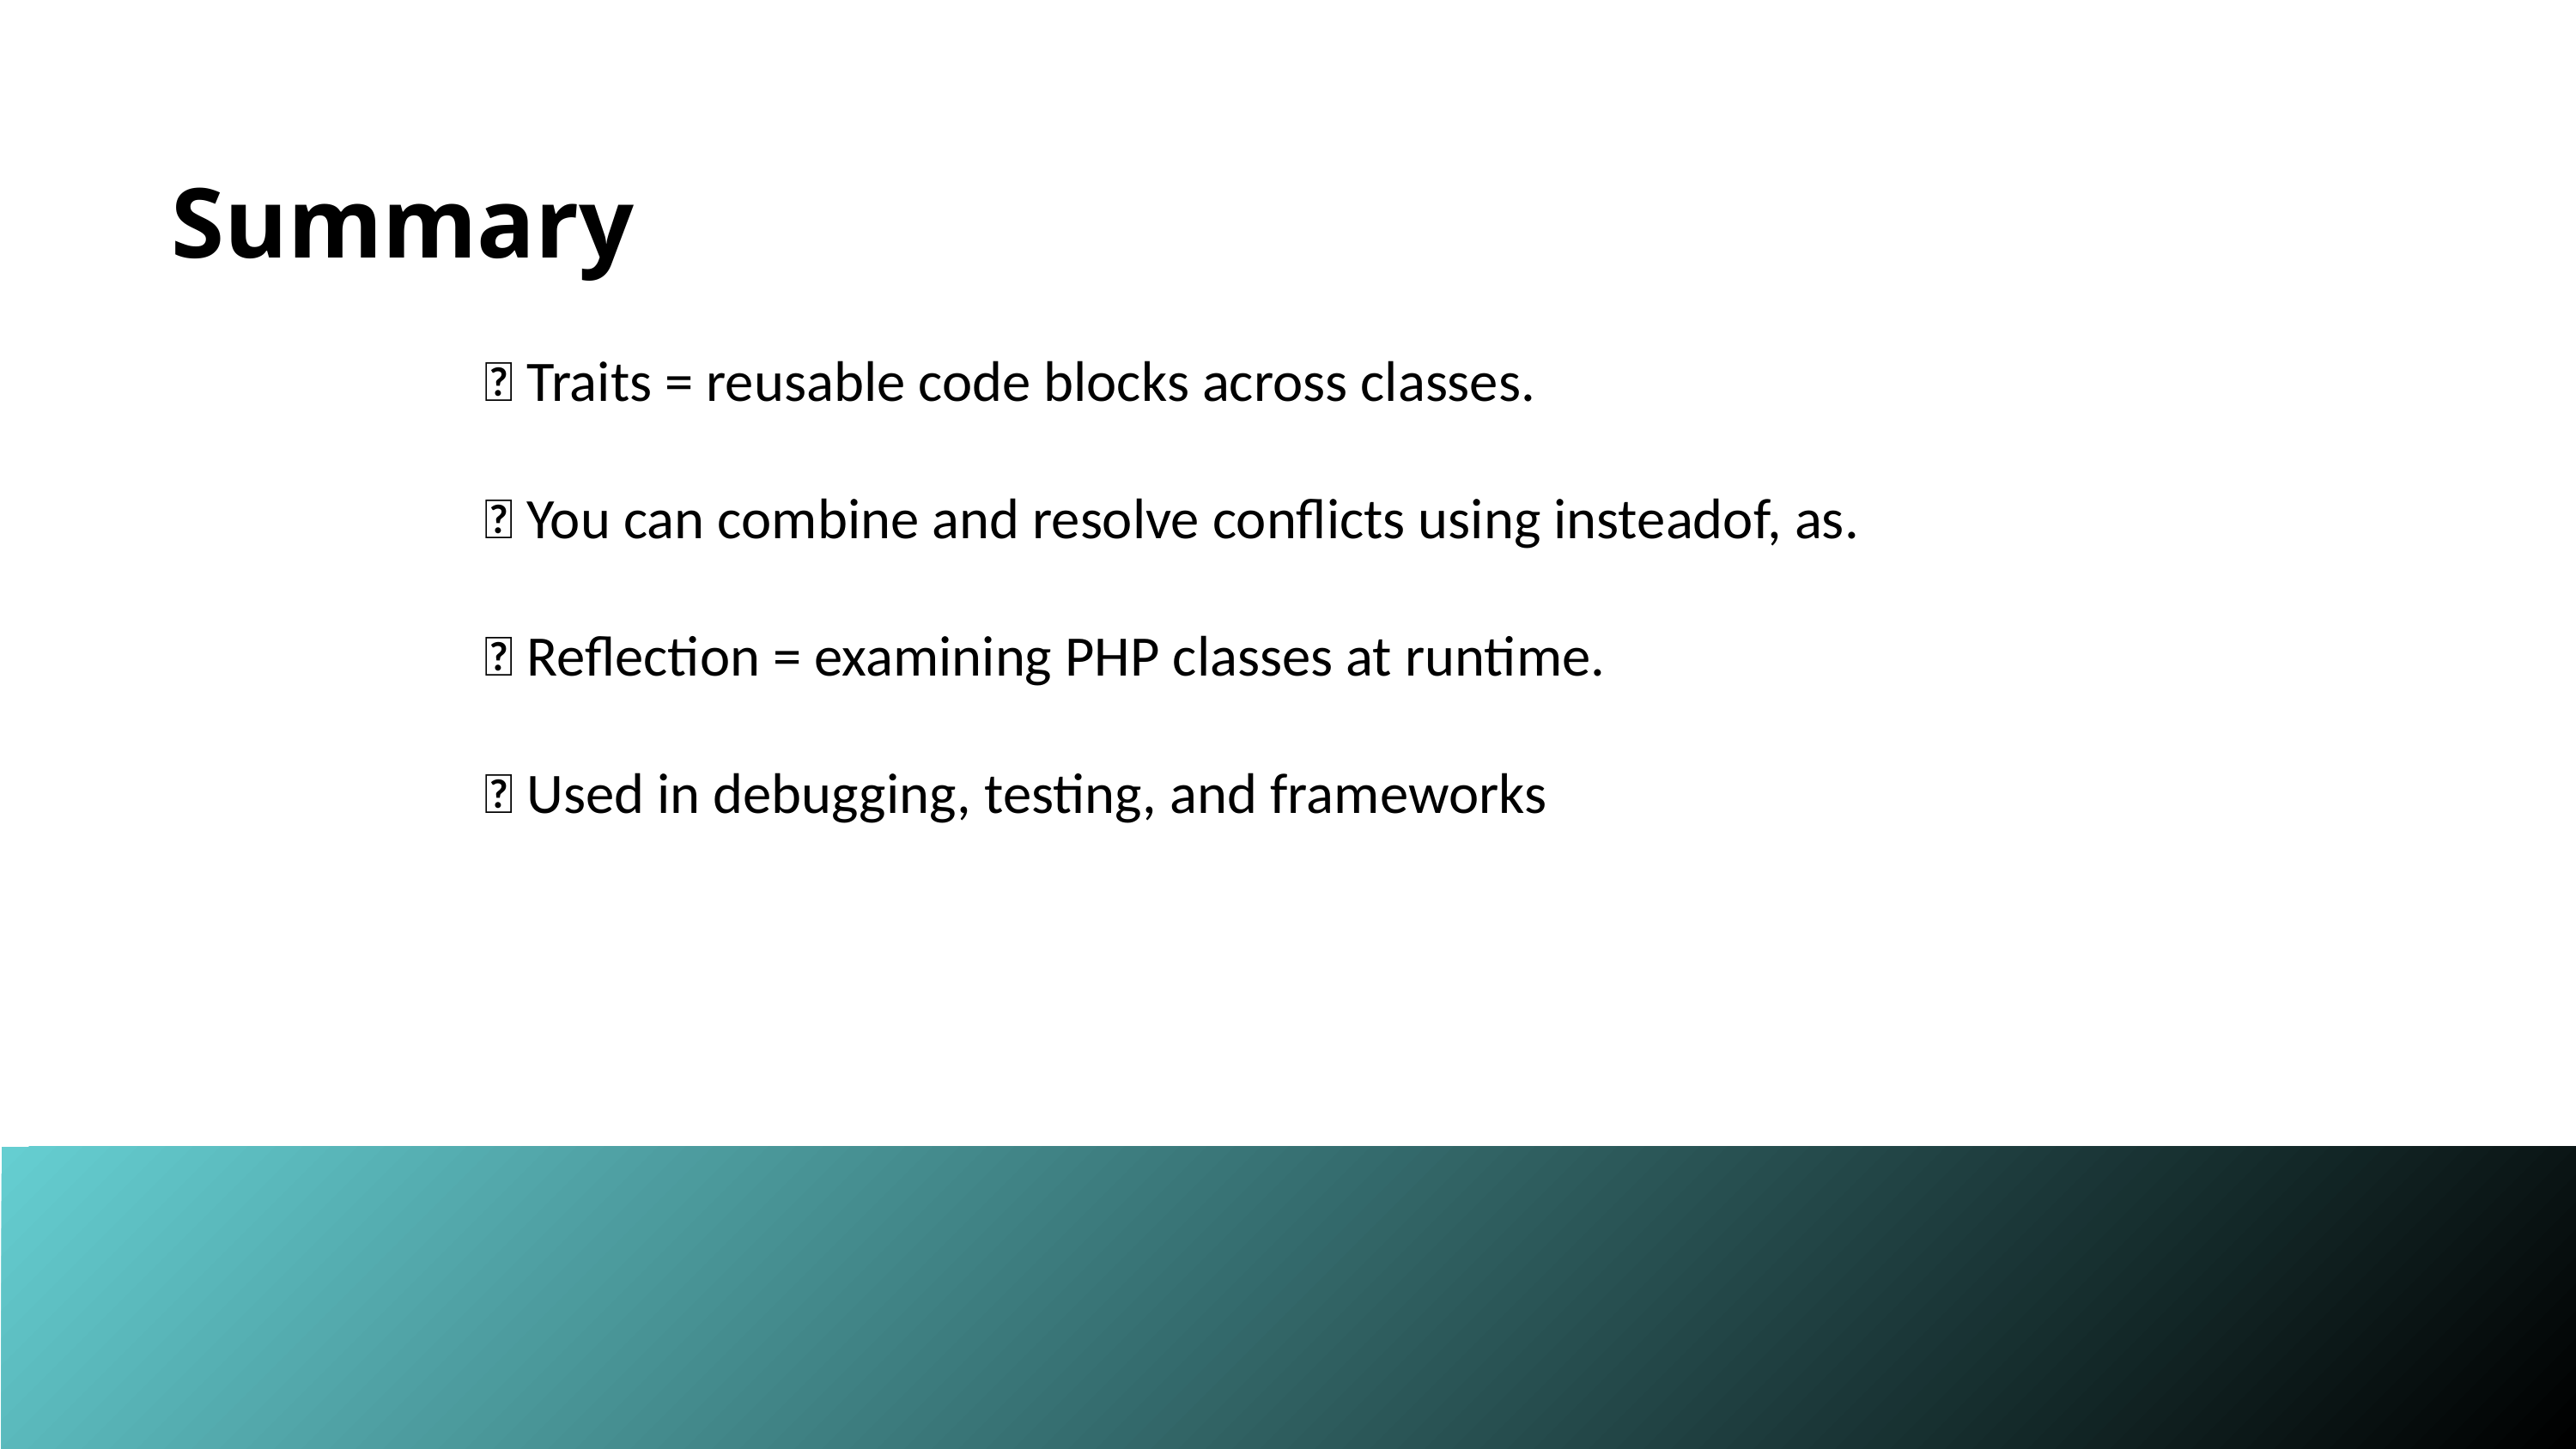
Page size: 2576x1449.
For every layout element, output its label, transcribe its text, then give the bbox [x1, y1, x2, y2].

text_box ✅ Traits = reusable code blocks across classes. ✅ You can combine and resolve conflicts using insteadof, as. ✅ Reflection = examining PHP classes at runtime. ✅ Used in debugging, testing, and frameworks [471, 337, 2061, 832]
text_box Summary [171, 173, 1407, 278]
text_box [1, 1146, 2576, 1449]
